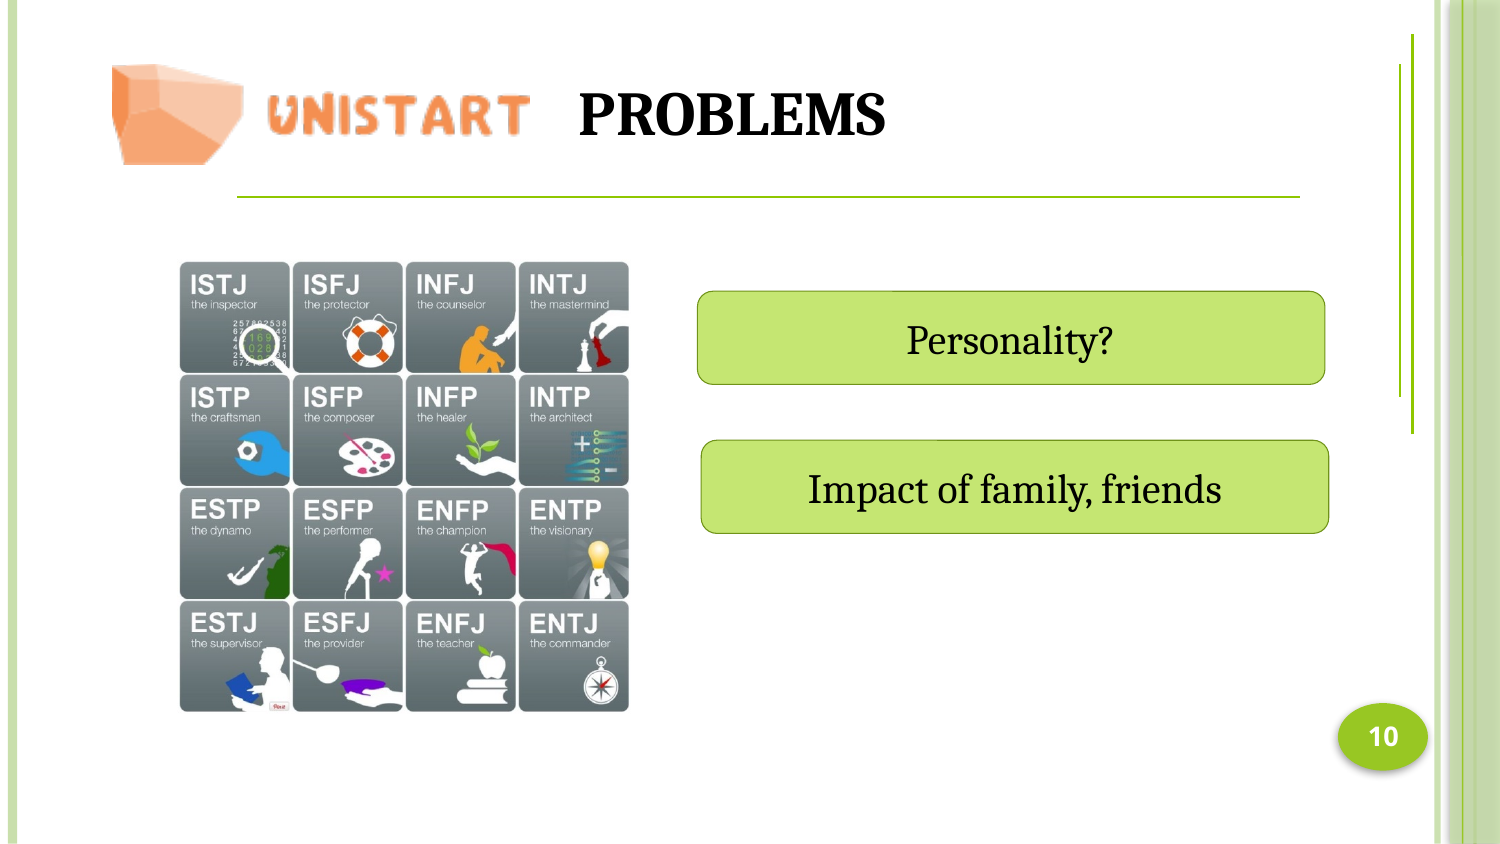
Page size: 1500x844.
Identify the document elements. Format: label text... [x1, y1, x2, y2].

picture [111, 64, 530, 166]
slide_number 10 [1333, 705, 1434, 770]
text_box Impact of family, friends [699, 438, 1331, 536]
text_box PROBLEMS [565, 58, 1116, 155]
text_box Personality? [695, 289, 1328, 387]
picture [177, 259, 632, 715]
